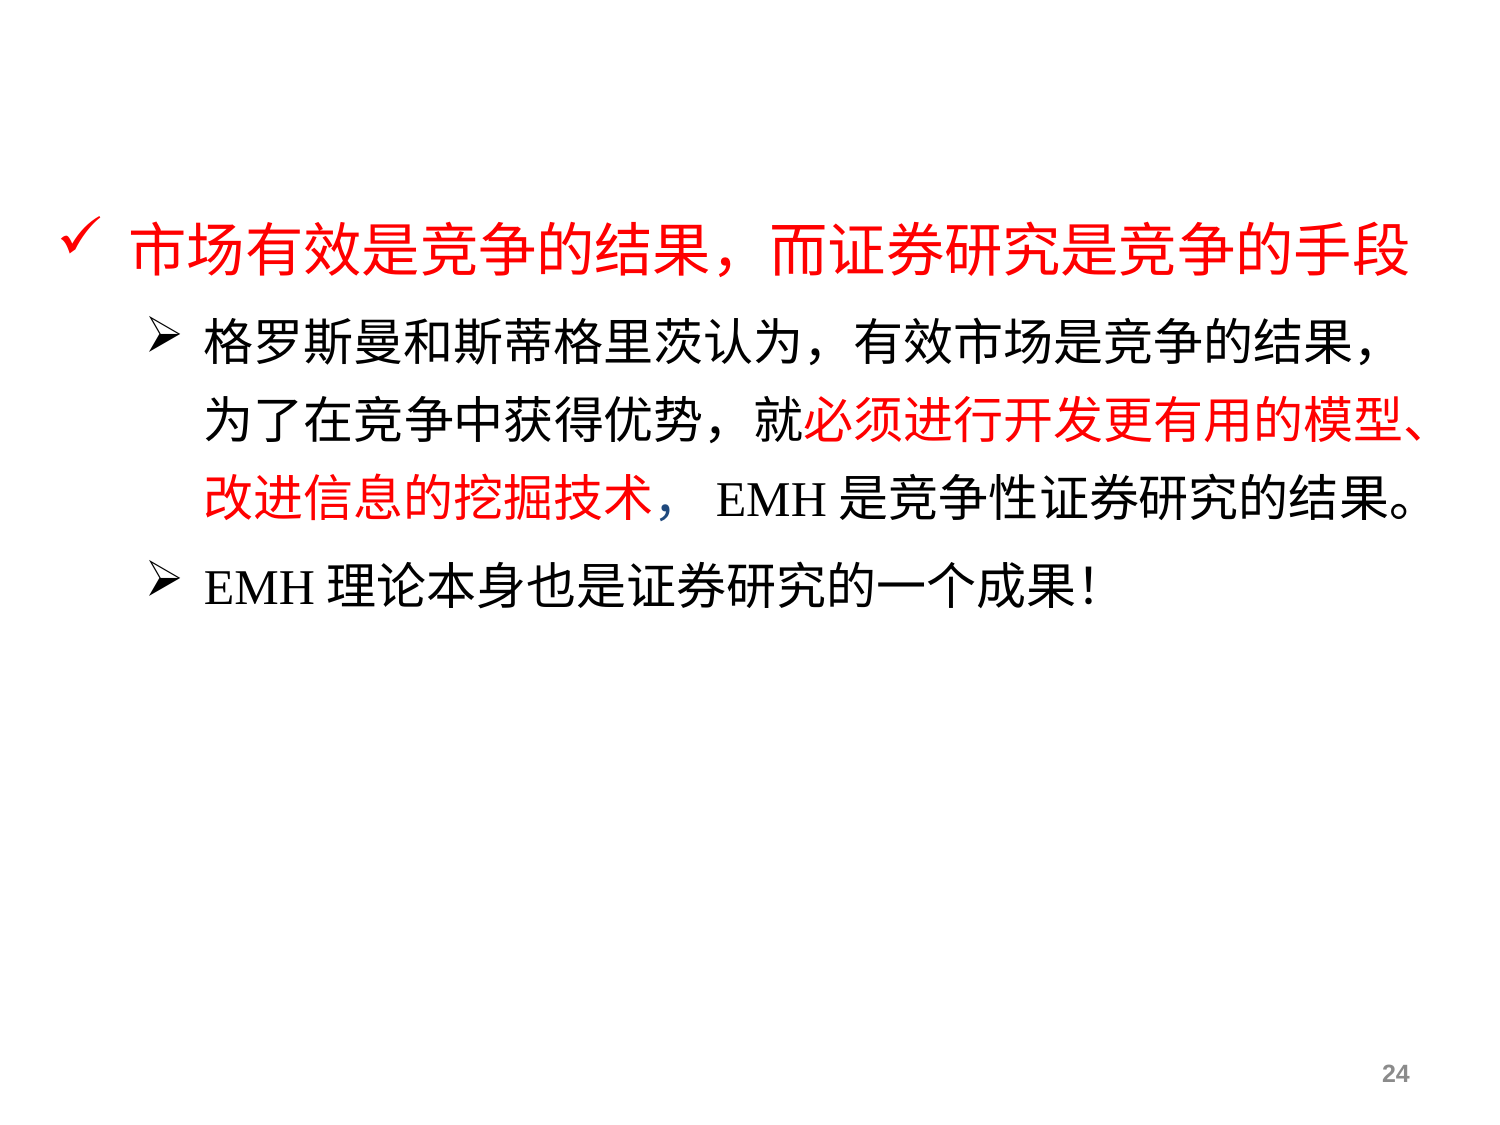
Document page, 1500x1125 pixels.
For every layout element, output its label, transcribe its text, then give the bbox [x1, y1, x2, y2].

list 市场有效是竞争的结果，而证券研究是竞争的手段 格罗斯曼和斯蒂格里茨认为，有效市场是竞争的结果，为了在竞争中获得优势，就必须进行开发更有用的模型、改进信息的挖掘技术，EMH是竞争性证券研究的结果。 EMH理论本身也是证券研究的一个成果！ [41, 184, 1447, 799]
slide_number 24 [1074, 1042, 1425, 1103]
